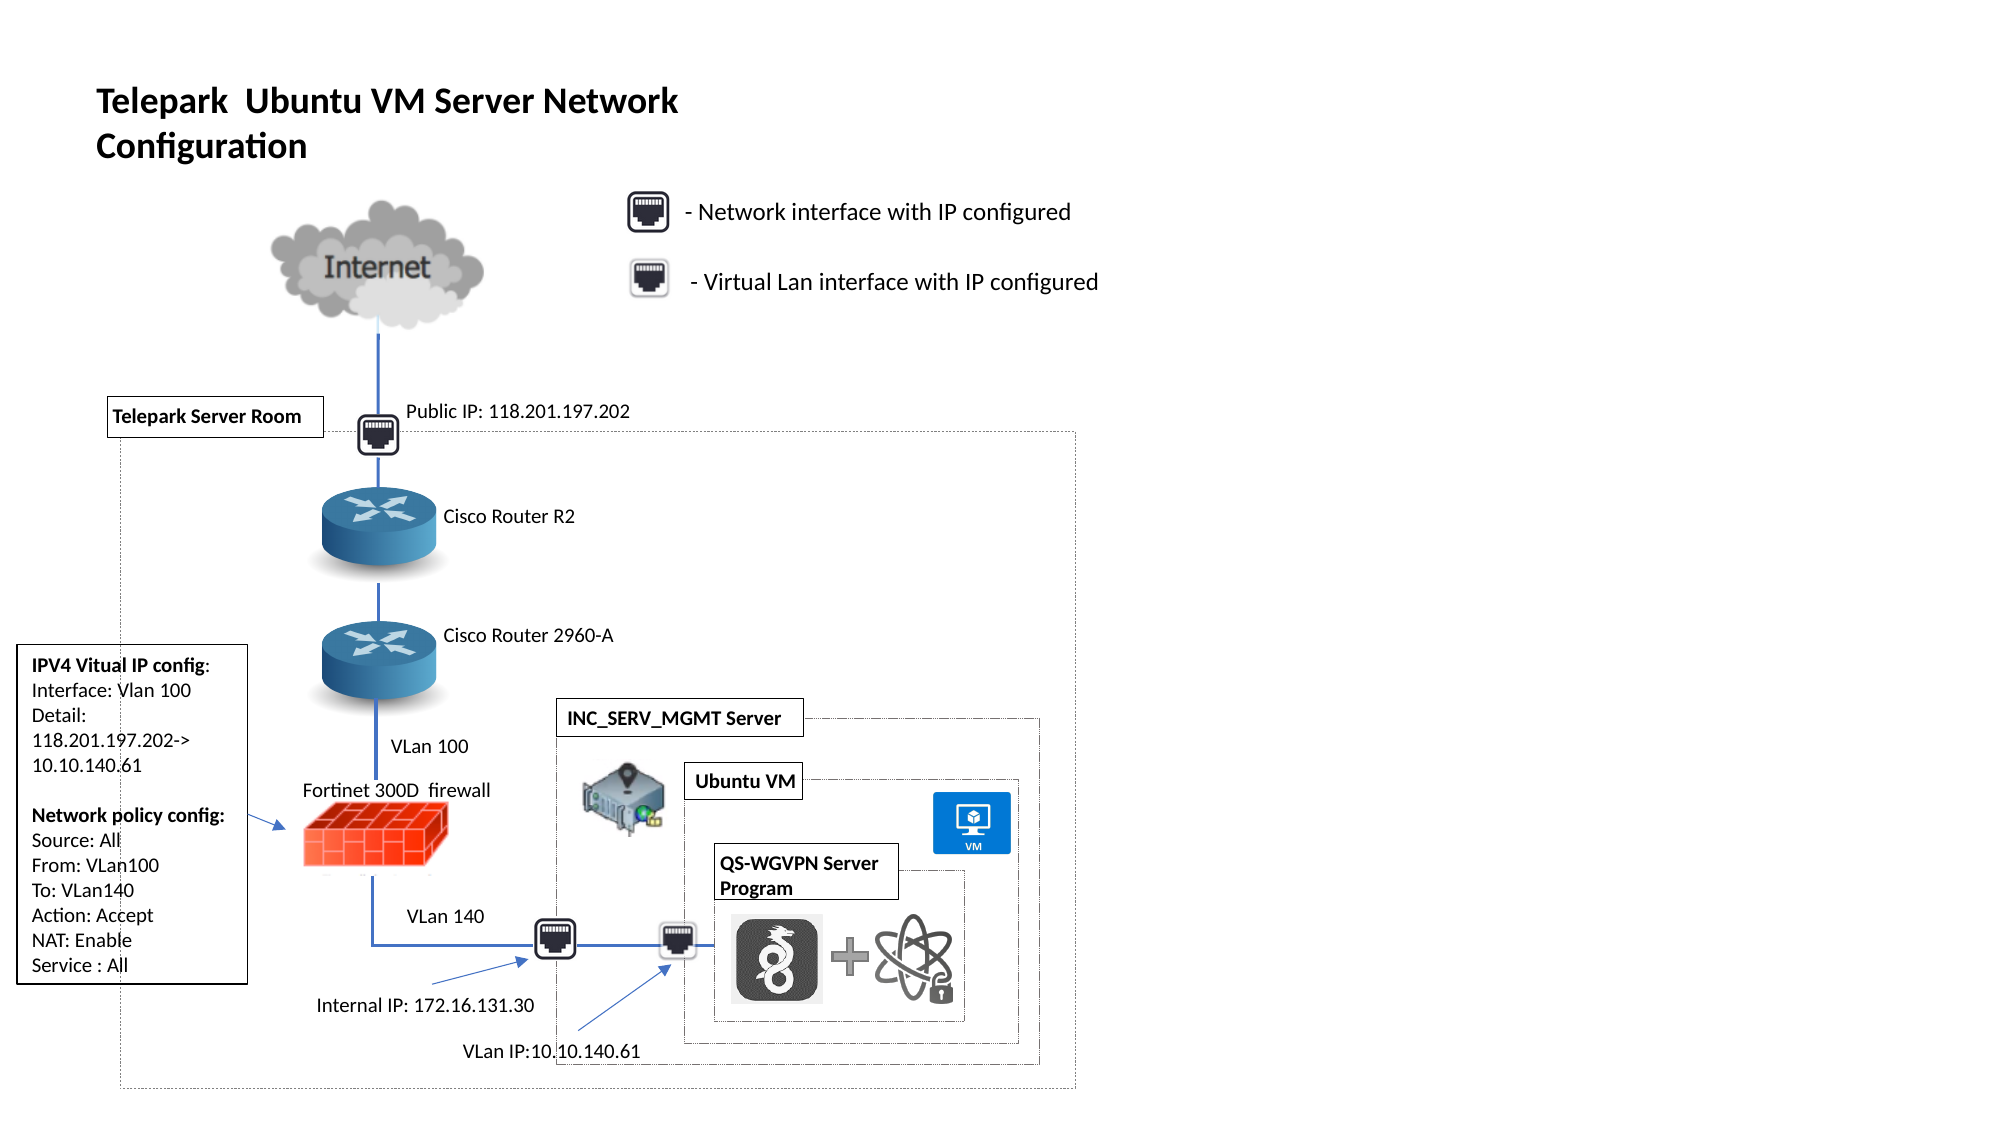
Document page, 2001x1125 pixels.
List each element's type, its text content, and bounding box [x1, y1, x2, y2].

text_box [247, 815, 286, 830]
picture [533, 917, 577, 961]
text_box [432, 958, 529, 985]
text_box IPV4 Vitual IP config: Interface: Vlan 100 Detail: 118.201.197.202-> 10.10.140.61 Network policy config: Source: All From: VLan100 To: VLan140 Action: Accept NAT: Enable Service : All [17, 644, 248, 984]
picture [268, 195, 488, 334]
text_box VLan IP:10.10.140.61 [579, 1030, 709, 1071]
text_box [578, 964, 672, 1031]
picture [875, 914, 953, 1004]
text_box Ubuntu VM [684, 762, 803, 800]
picture [306, 621, 450, 717]
picture [306, 487, 450, 583]
text_box [119, 430, 1076, 1089]
text_box Telepark Server Room [106, 396, 324, 438]
text_box Cisco Router 2960-A [428, 614, 652, 654]
text_box [684, 779, 1019, 1044]
picture [656, 918, 700, 963]
text_box [713, 869, 965, 1022]
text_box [508, 739, 579, 1082]
text_box VLan 140 [392, 895, 504, 936]
text_box QS-WGVPN Server Program [714, 843, 899, 900]
picture [356, 413, 400, 458]
text_box - Network interface with IP configured [669, 187, 1287, 233]
picture [579, 759, 671, 837]
text_box Internal IP: 172.16.131.30 [301, 984, 508, 1024]
text_box [556, 717, 1040, 1065]
picture [626, 190, 670, 234]
text_box Fortinet 300D firewall [288, 769, 508, 809]
picture [627, 256, 672, 301]
text_box Public IP: 118.201.197.202 [391, 390, 652, 431]
text_box Cisco Router R2 [450, 495, 593, 535]
text_box VLan 100 [377, 725, 488, 765]
text_box INC_SERV_MGMT Server [556, 698, 804, 736]
picture [731, 914, 823, 1004]
picture [285, 783, 460, 876]
text_box - Virtual Lan interface with IP configured [675, 257, 1292, 303]
text_box [831, 937, 869, 976]
picture [933, 784, 1011, 862]
text_box Telepark Ubuntu VM Server Network Configuration [81, 68, 700, 174]
text_box VLan IP:10.10.140.61 [448, 1030, 508, 1071]
